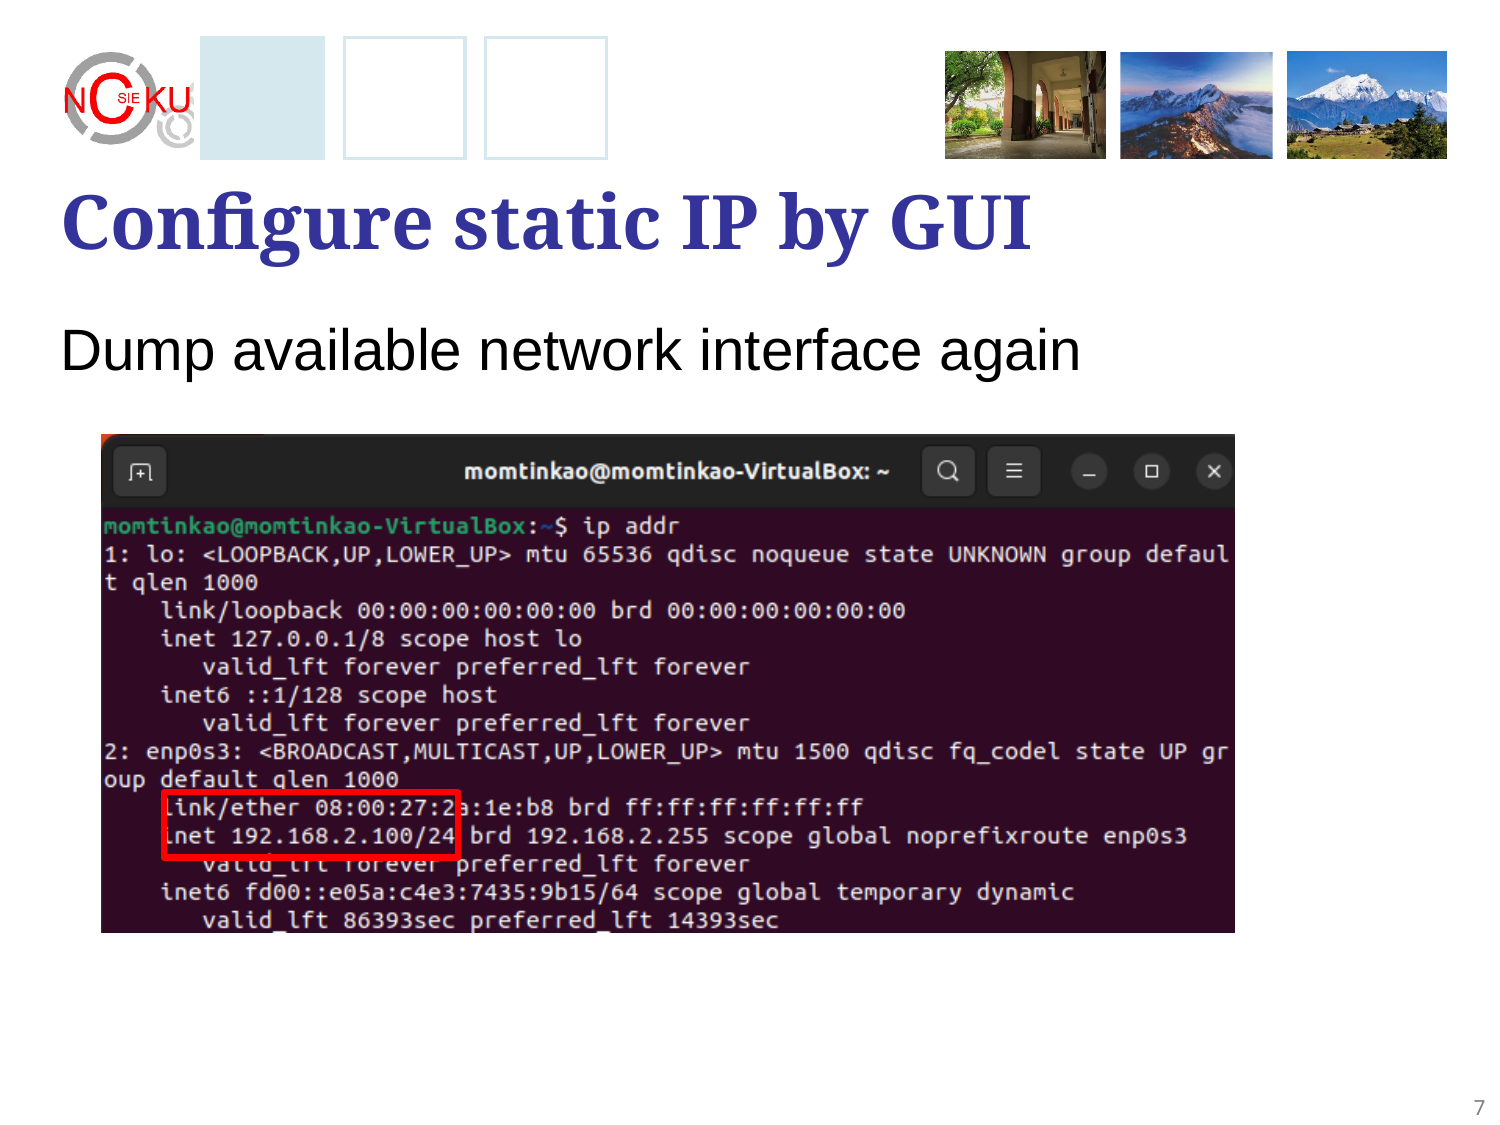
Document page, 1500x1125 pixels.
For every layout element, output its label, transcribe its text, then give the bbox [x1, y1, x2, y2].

picture [1287, 51, 1447, 159]
picture [1120, 52, 1273, 159]
title Configure static IP by GUI [60, 160, 1421, 291]
picture [945, 51, 1106, 159]
picture [101, 434, 1235, 934]
list Dump available network interface again [60, 317, 1421, 1076]
slide_number ‹#› [1423, 1087, 1500, 1125]
picture [59, 37, 194, 161]
